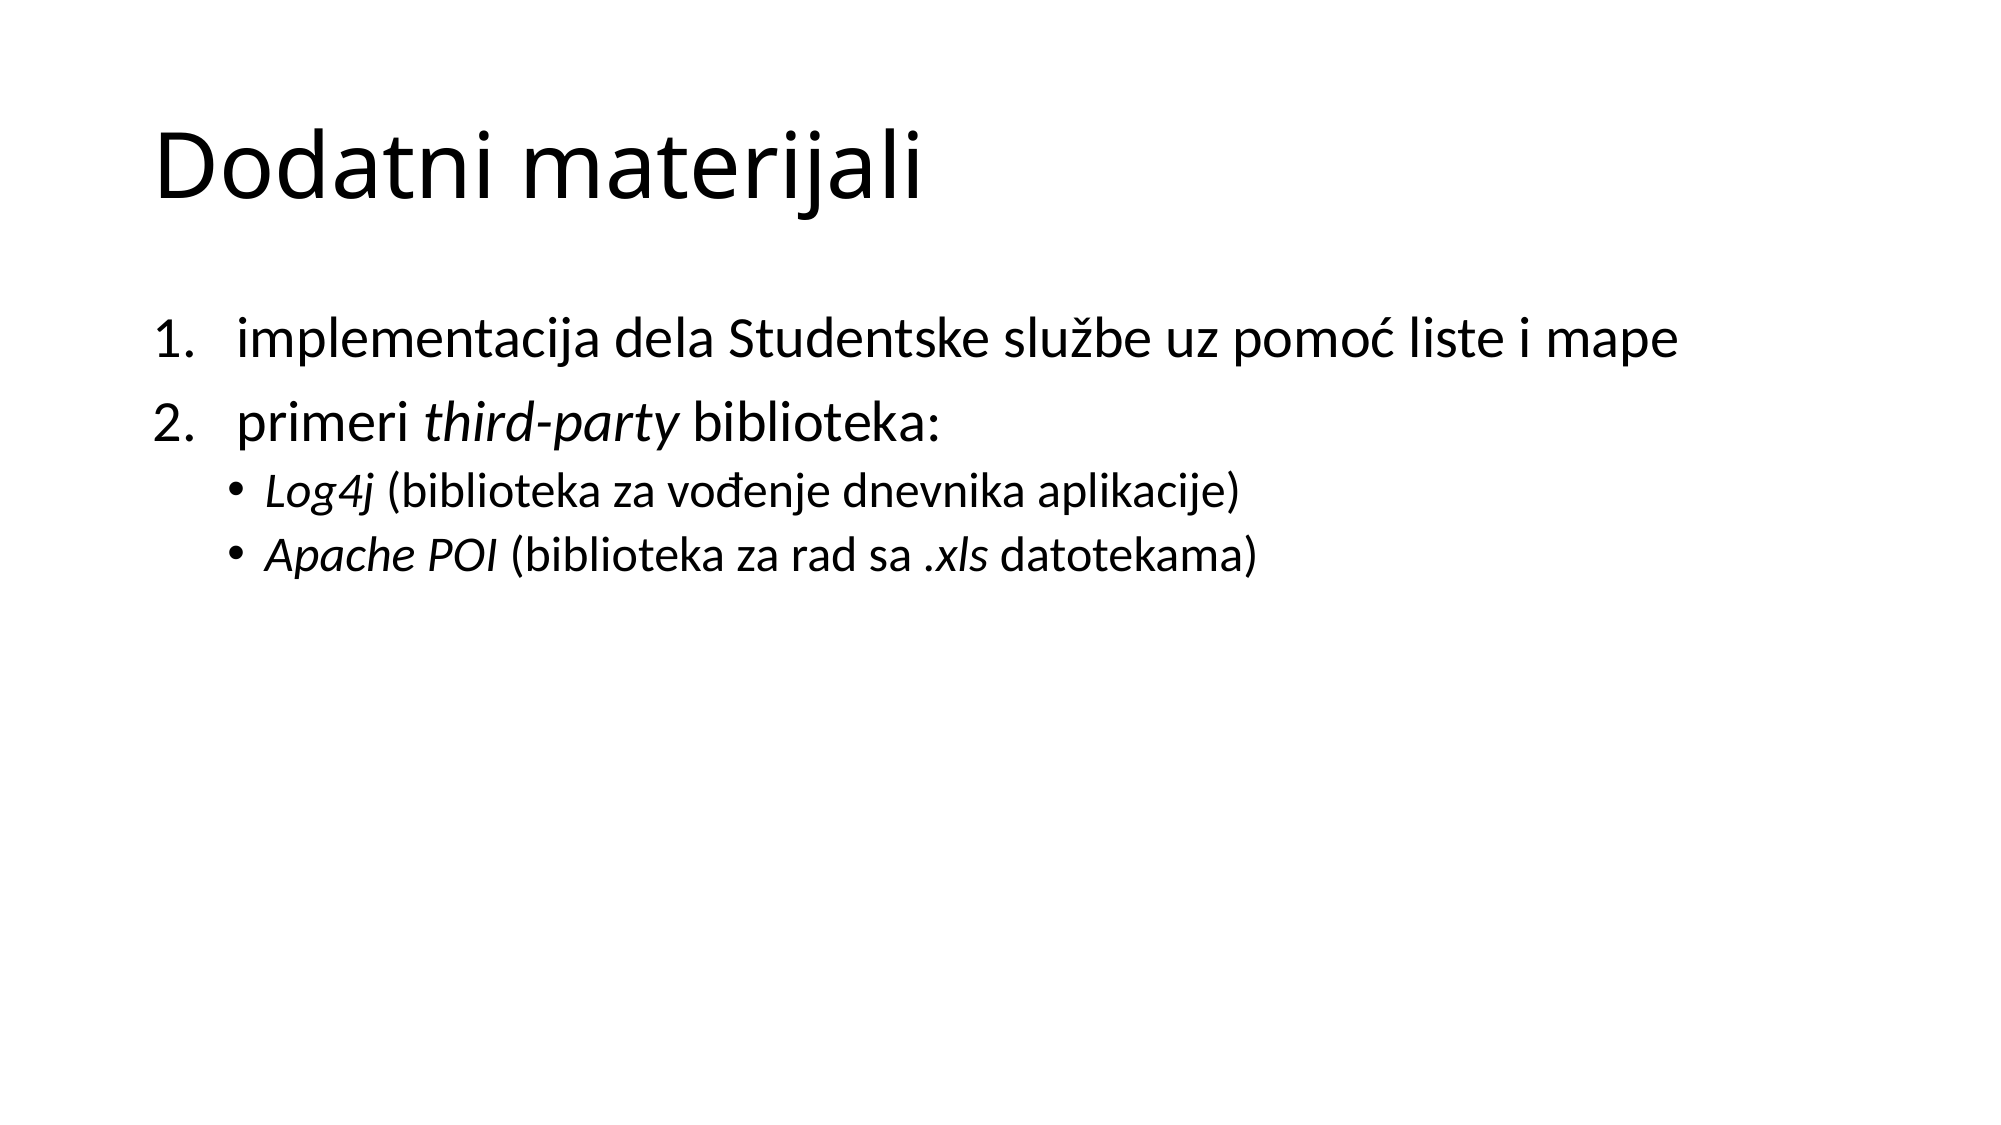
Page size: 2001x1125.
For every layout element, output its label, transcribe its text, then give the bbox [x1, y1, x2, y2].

list implementacija dela Studentske službe uz pomoć liste i mape primeri third-party biblioteka: Log4j (biblioteka za vođenje dnevnika aplikacije) Apache POI (biblioteka za rad sa .xls datotekama) [137, 299, 1863, 1014]
title Dodatni materijali [137, 59, 1863, 278]
